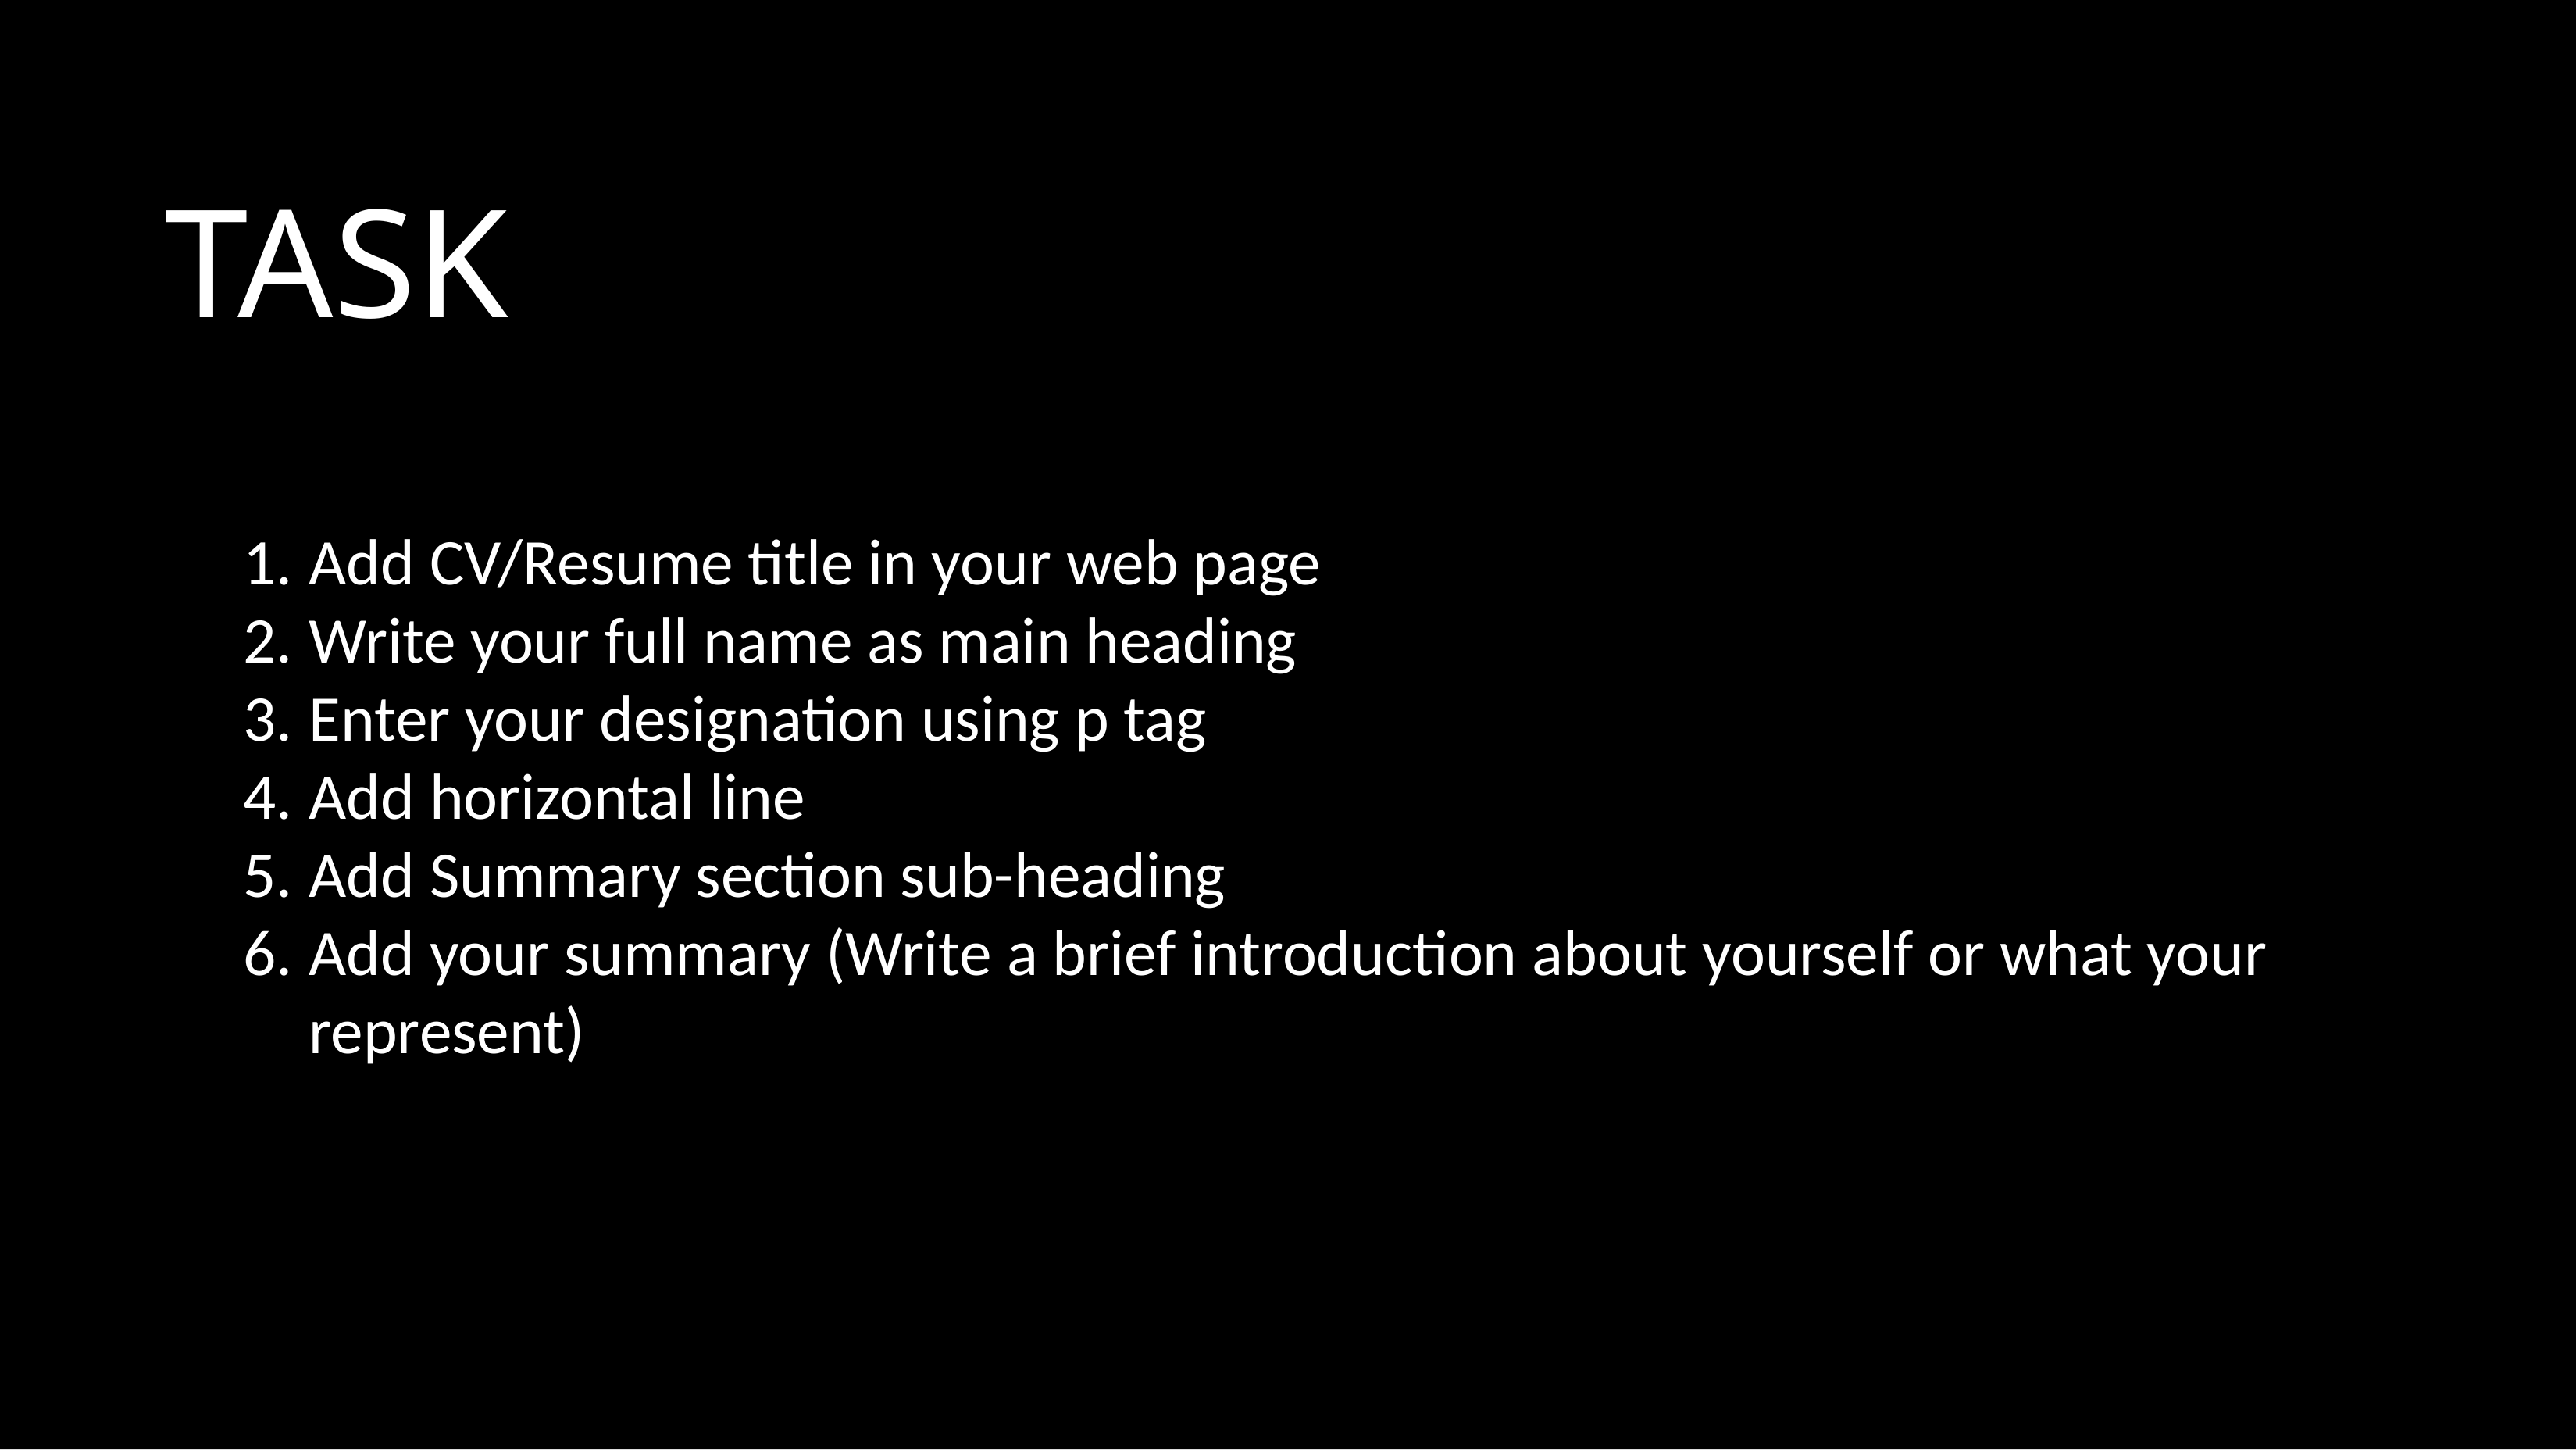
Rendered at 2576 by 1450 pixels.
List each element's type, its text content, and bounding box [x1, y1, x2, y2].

title TASK [165, 168, 2035, 350]
list Add CV/Resume title in your web page Write your full name as main heading Enter your designation using p tag Add horizontal line Add Summary section sub-heading Add your summary (Write a brief introduction about yourself or what your represent) [243, 520, 2271, 1072]
